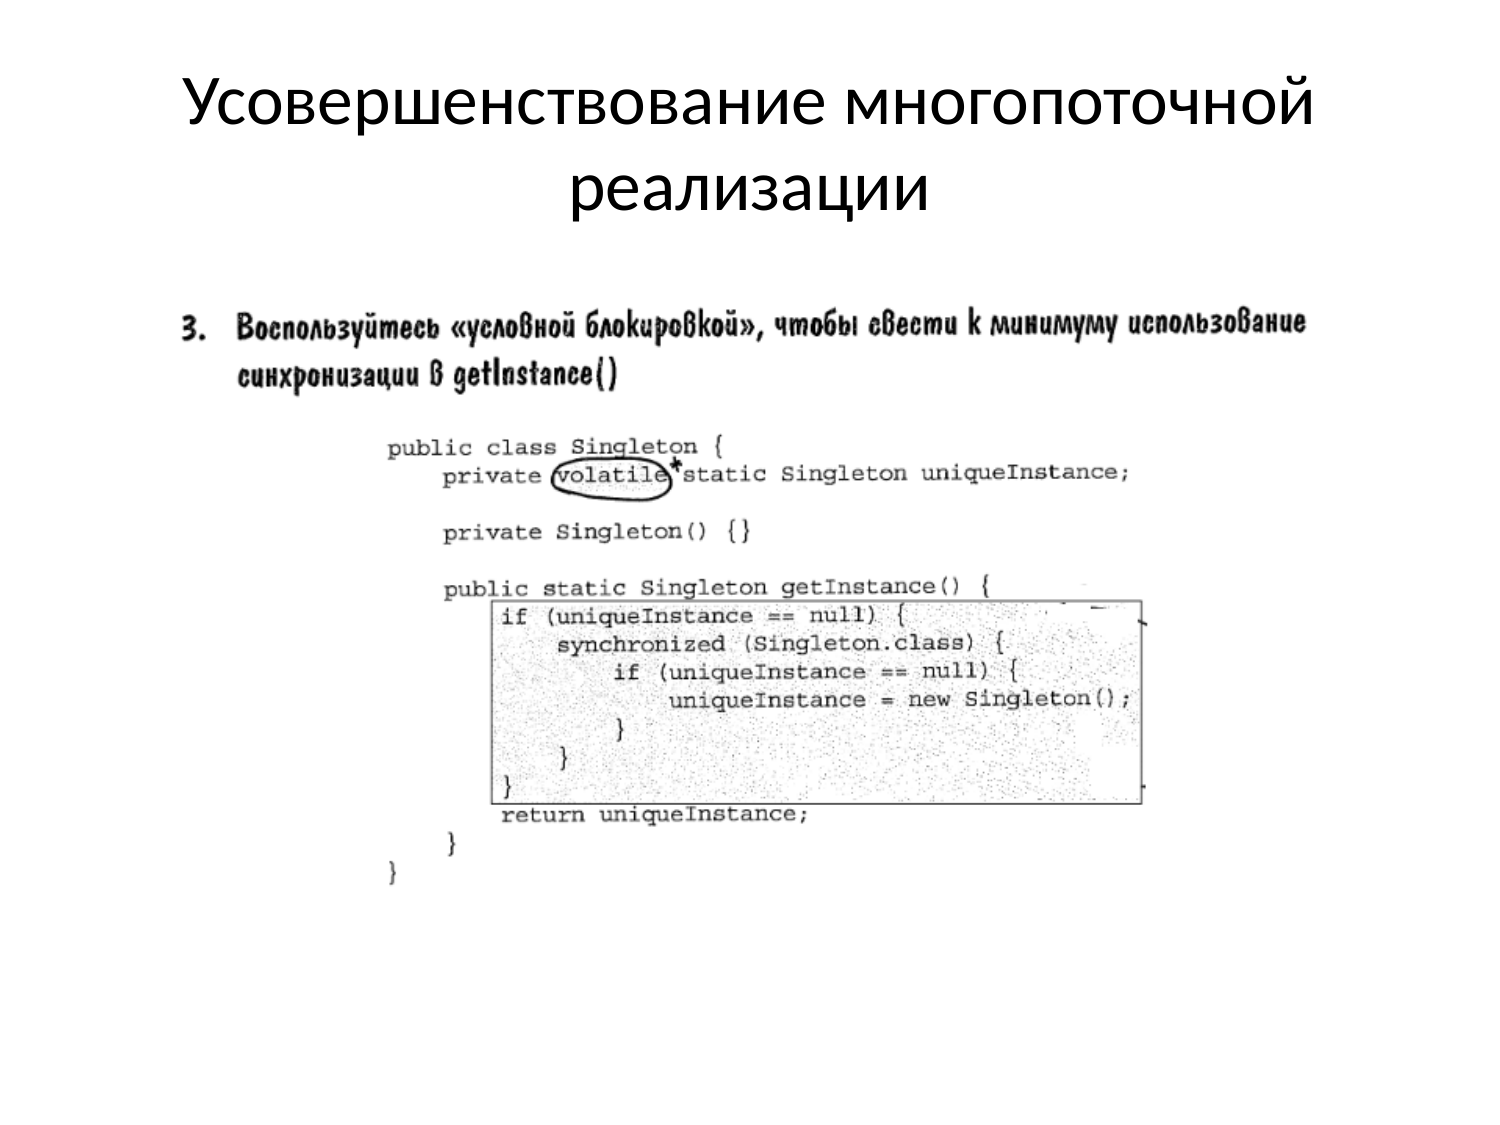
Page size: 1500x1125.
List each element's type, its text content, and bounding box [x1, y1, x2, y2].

picture [371, 432, 1160, 899]
title Усовершенствование многопоточной реализации [75, 45, 1425, 233]
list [159, 302, 1327, 402]
